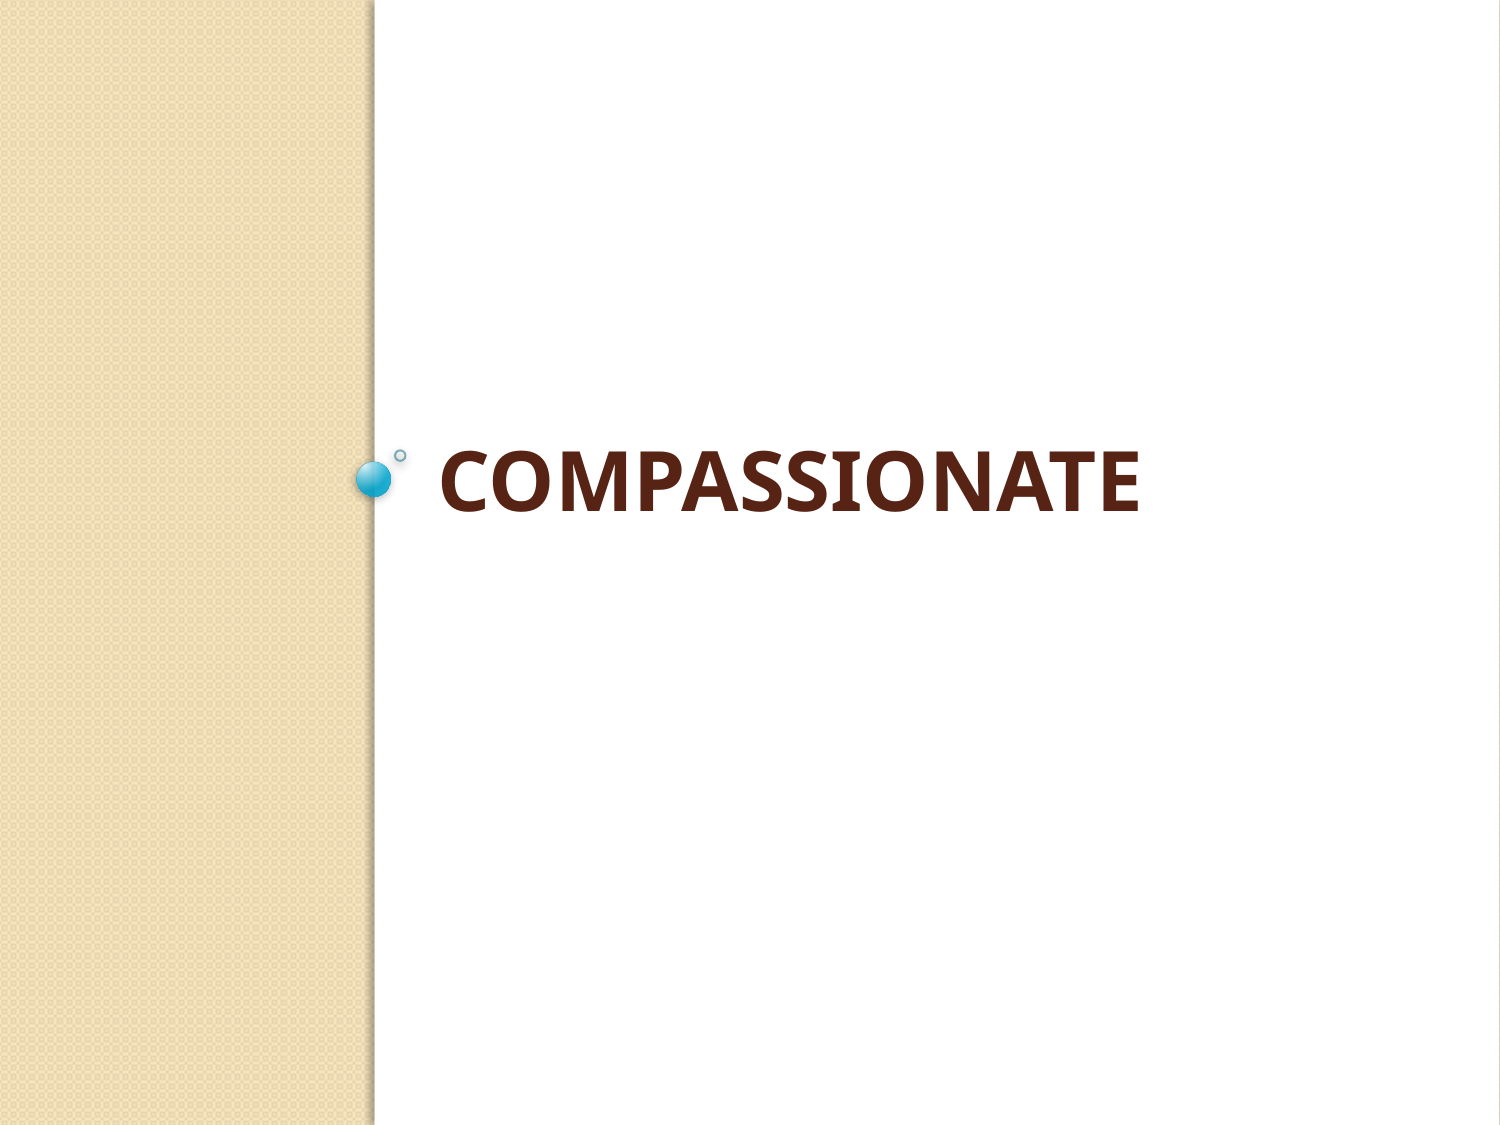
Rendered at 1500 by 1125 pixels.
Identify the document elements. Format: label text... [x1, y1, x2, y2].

title Compassionate [422, 426, 1473, 802]
